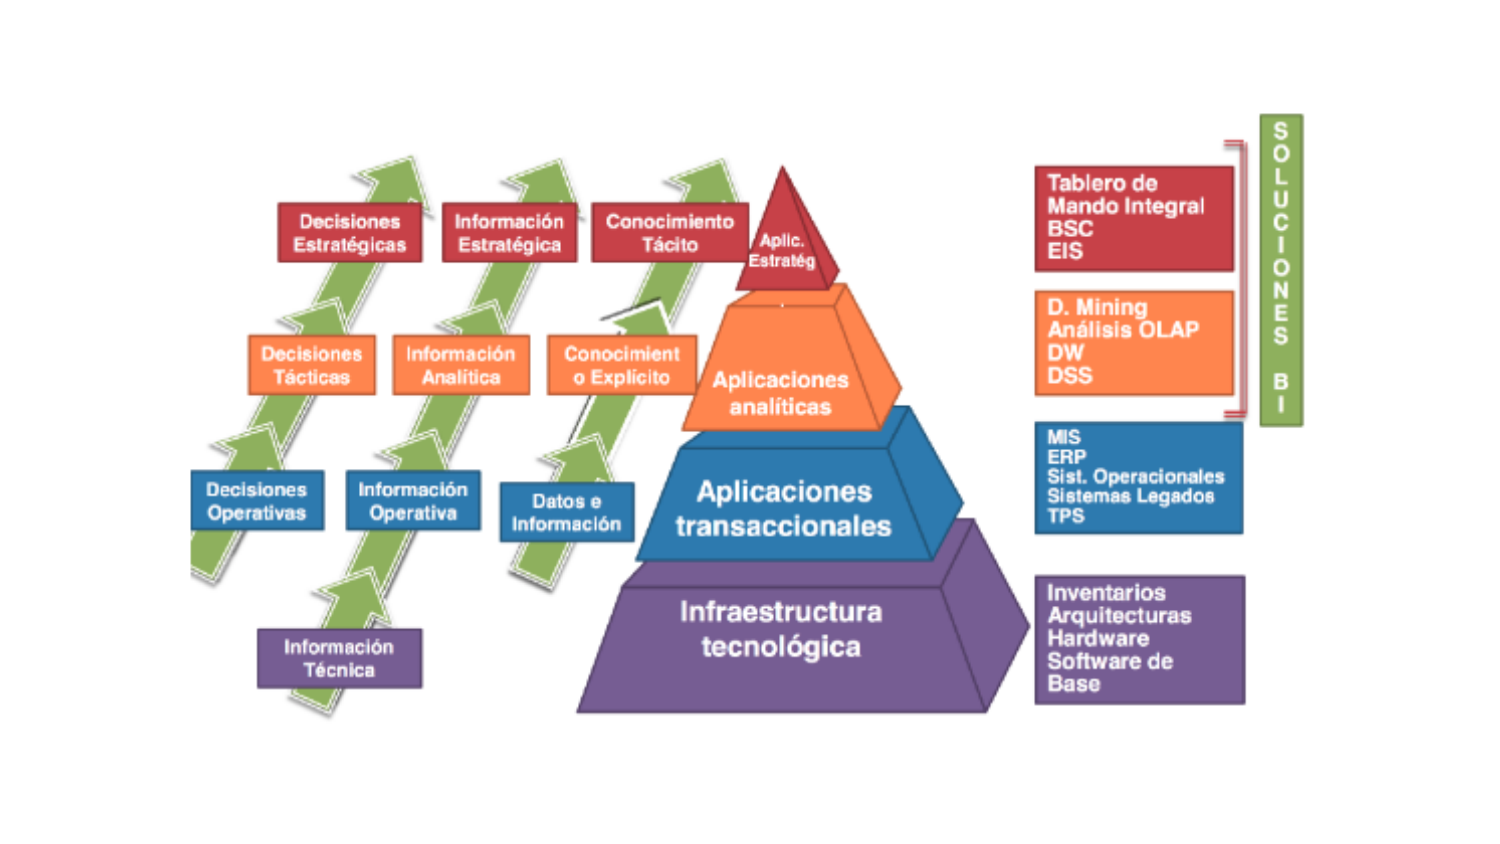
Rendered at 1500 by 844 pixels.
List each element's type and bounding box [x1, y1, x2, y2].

picture [145, 58, 1413, 786]
